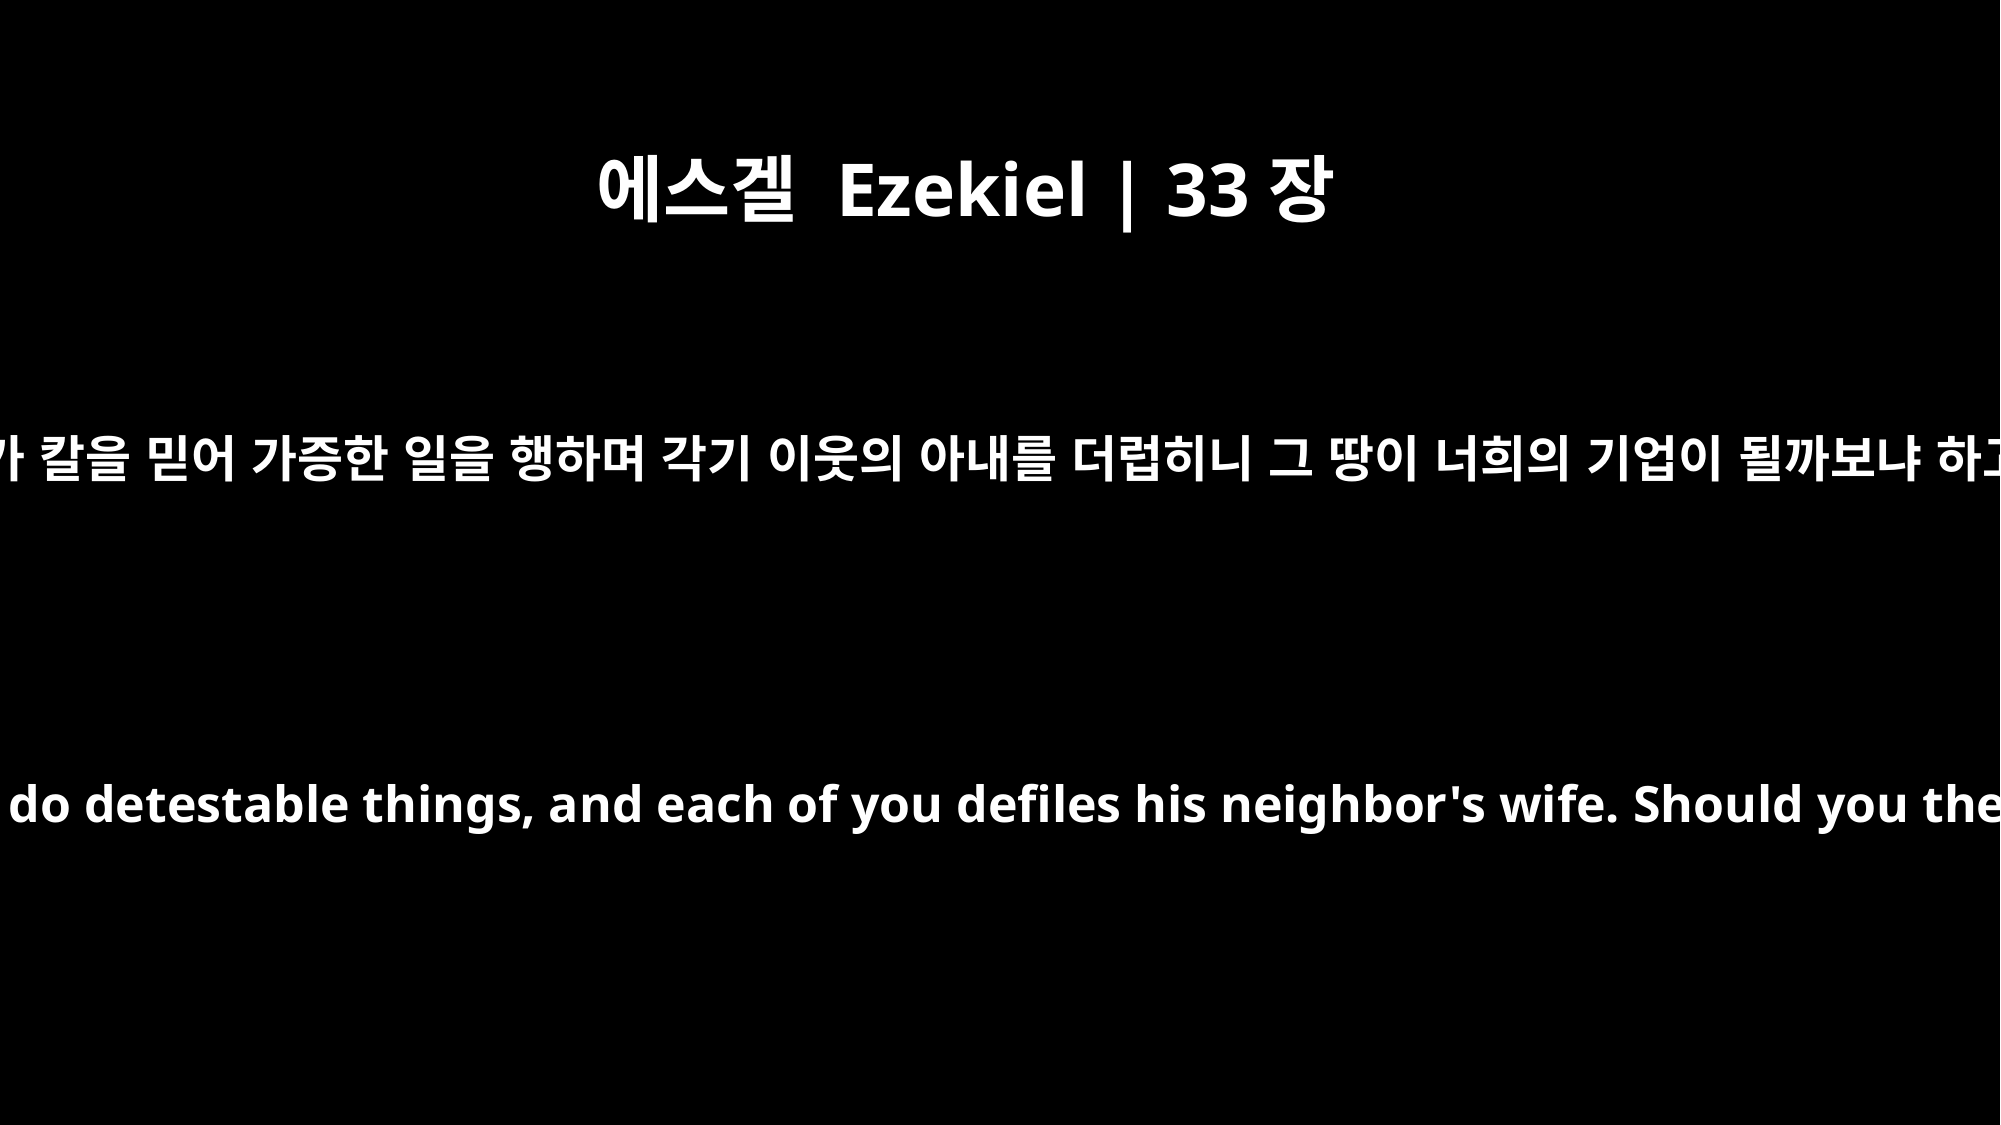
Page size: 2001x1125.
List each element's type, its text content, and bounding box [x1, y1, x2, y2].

text_box You rely on your sword, you do detestable things, and each of you defiles his neighbor's wife. Should you then possess the land?' [0, 764, 2000, 840]
text_box 26 너희가 칼을 믿어 가증한 일을 행하며 각기 이웃의 아내를 더럽히니 그 땅이 너희의 기업이 될까보냐 하고 [0, 359, 2000, 495]
text_box 에스겔 Ezekiel | 33장 [581, 136, 1351, 239]
